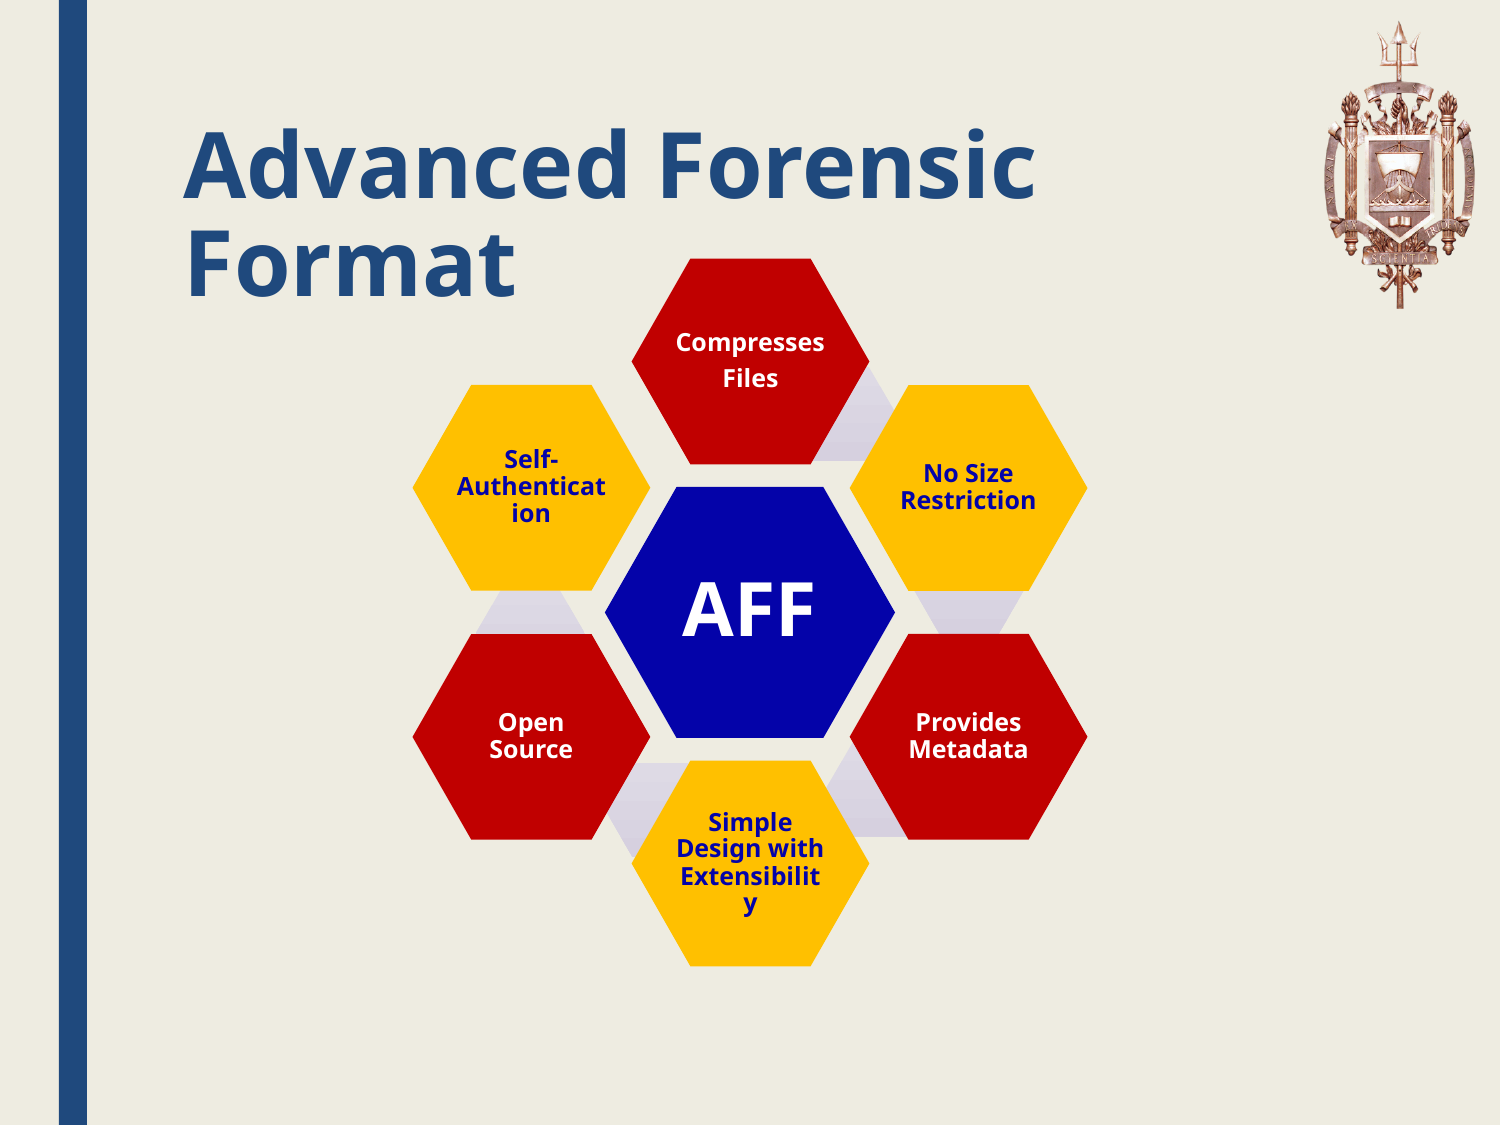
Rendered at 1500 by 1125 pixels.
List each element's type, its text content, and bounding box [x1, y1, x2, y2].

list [412, 187, 1088, 1038]
picture [1320, 17, 1478, 312]
title Advanced Forensic Format [168, 112, 1298, 239]
